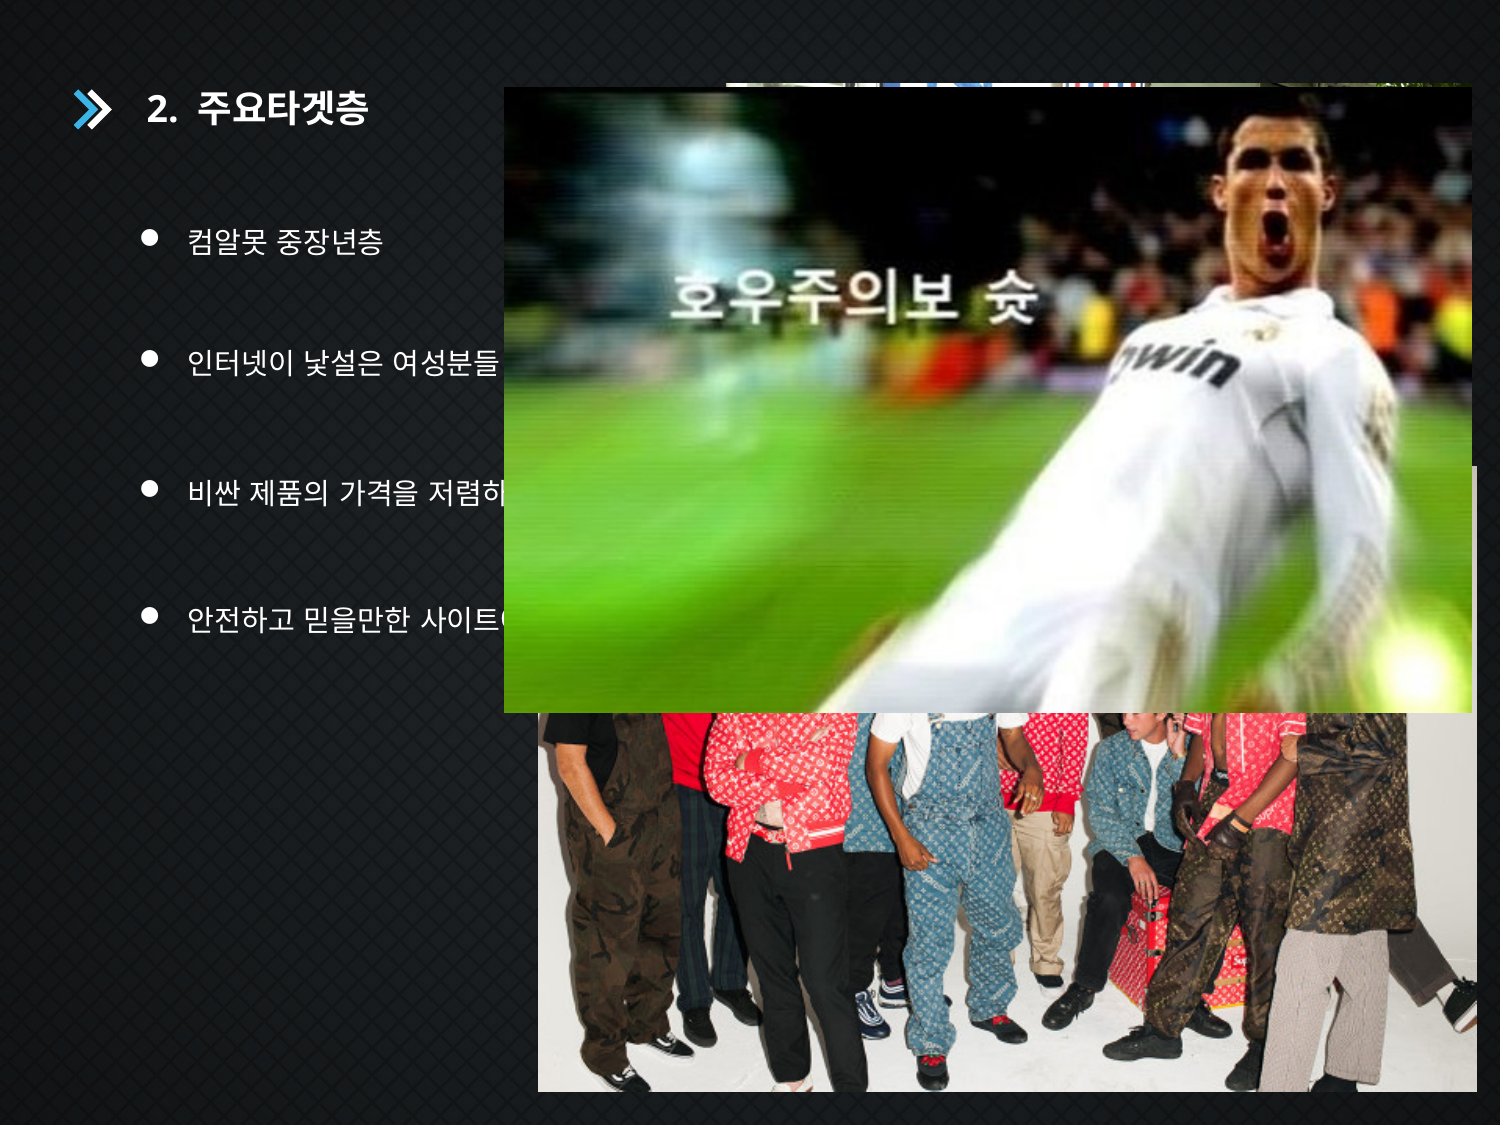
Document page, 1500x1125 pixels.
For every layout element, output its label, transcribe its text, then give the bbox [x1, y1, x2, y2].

text_box 비싼 제품의 가격을 저렴하게 구매하고 싶으신분 [123, 467, 499, 518]
picture [0, 0, 1500, 1125]
text_box 컴알못 중장년층 [123, 216, 499, 267]
text_box 인터넷이 낯설은 여성분들 [123, 338, 499, 388]
text_box 안전하고 믿을만한 사이트에서 구매하고 싶으신분 [123, 594, 499, 645]
title 2. 주요타겟층 [131, 67, 1093, 149]
